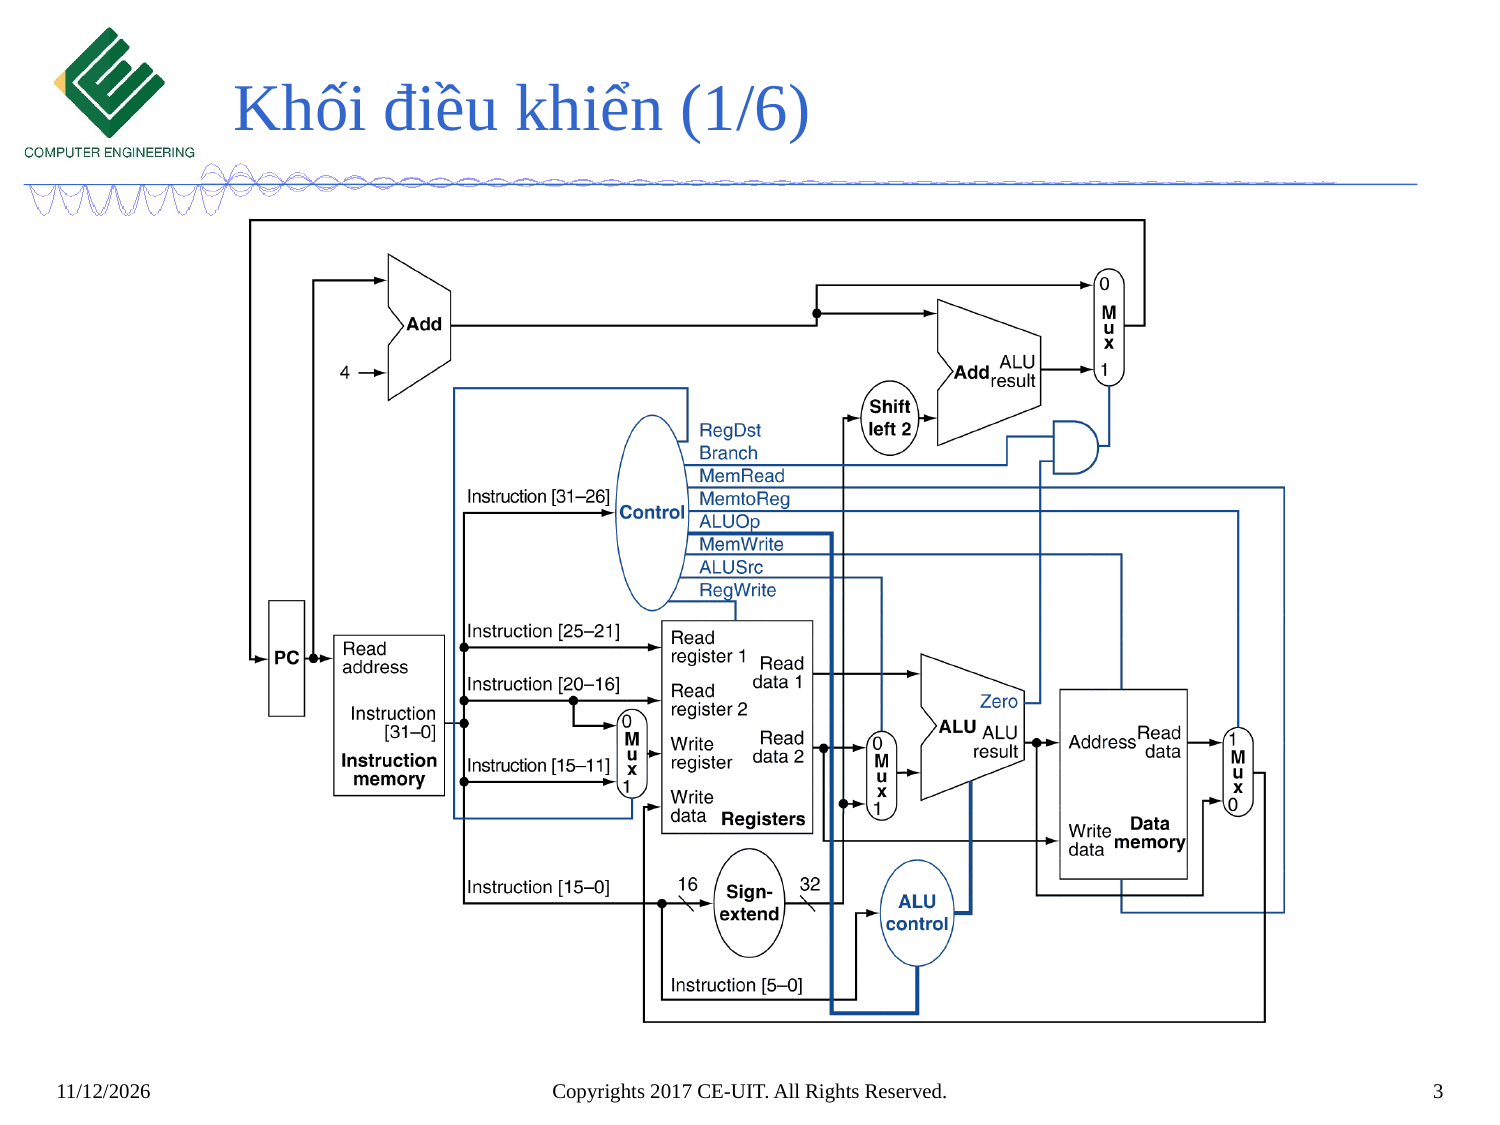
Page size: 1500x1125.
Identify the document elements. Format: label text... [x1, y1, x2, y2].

slide_number 3 [1211, 1070, 1459, 1118]
footer Copyrights 2017 CE-UIT. All Rights Reserved. [288, 1070, 1211, 1118]
picture [17, 0, 201, 184]
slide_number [41, 1070, 288, 1118]
title Khối điều khiển (1/6) [218, 46, 1426, 162]
picture [29, 218, 1339, 1023]
